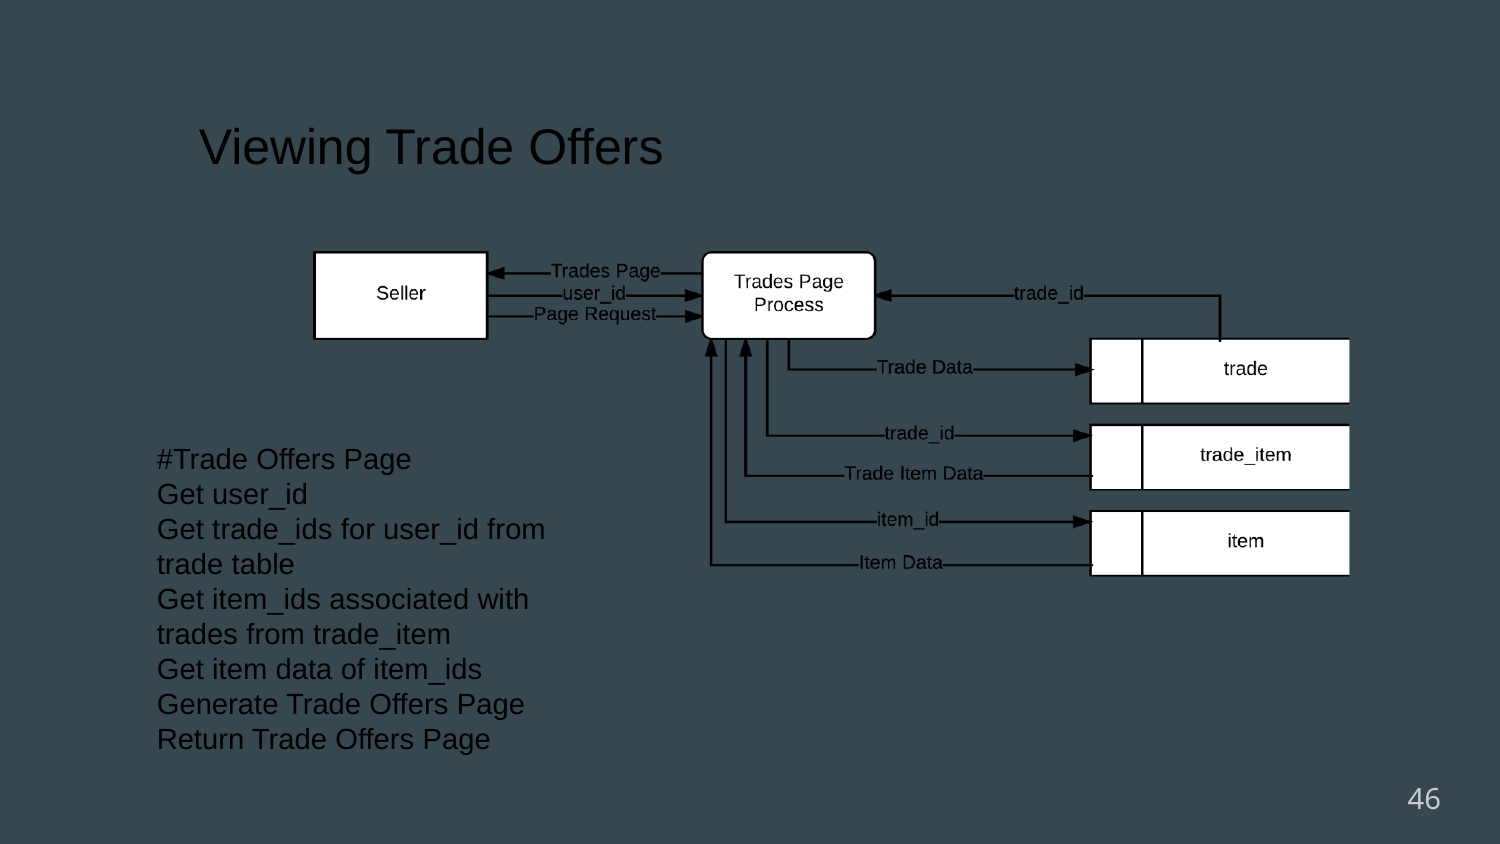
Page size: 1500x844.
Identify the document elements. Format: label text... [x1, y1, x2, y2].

text_box Viewing Trade Offers [183, 99, 1226, 214]
picture [291, 213, 1393, 622]
slide_number ‹#› [1392, 767, 1483, 833]
text_box #Trade Offers Page Get user_id Get trade_ids for user_id from trade table Get item_ids associated with trades from trade_item Get item data of item_ids Generate Trade Offers Page Return Trade Offers Page [141, 351, 634, 844]
